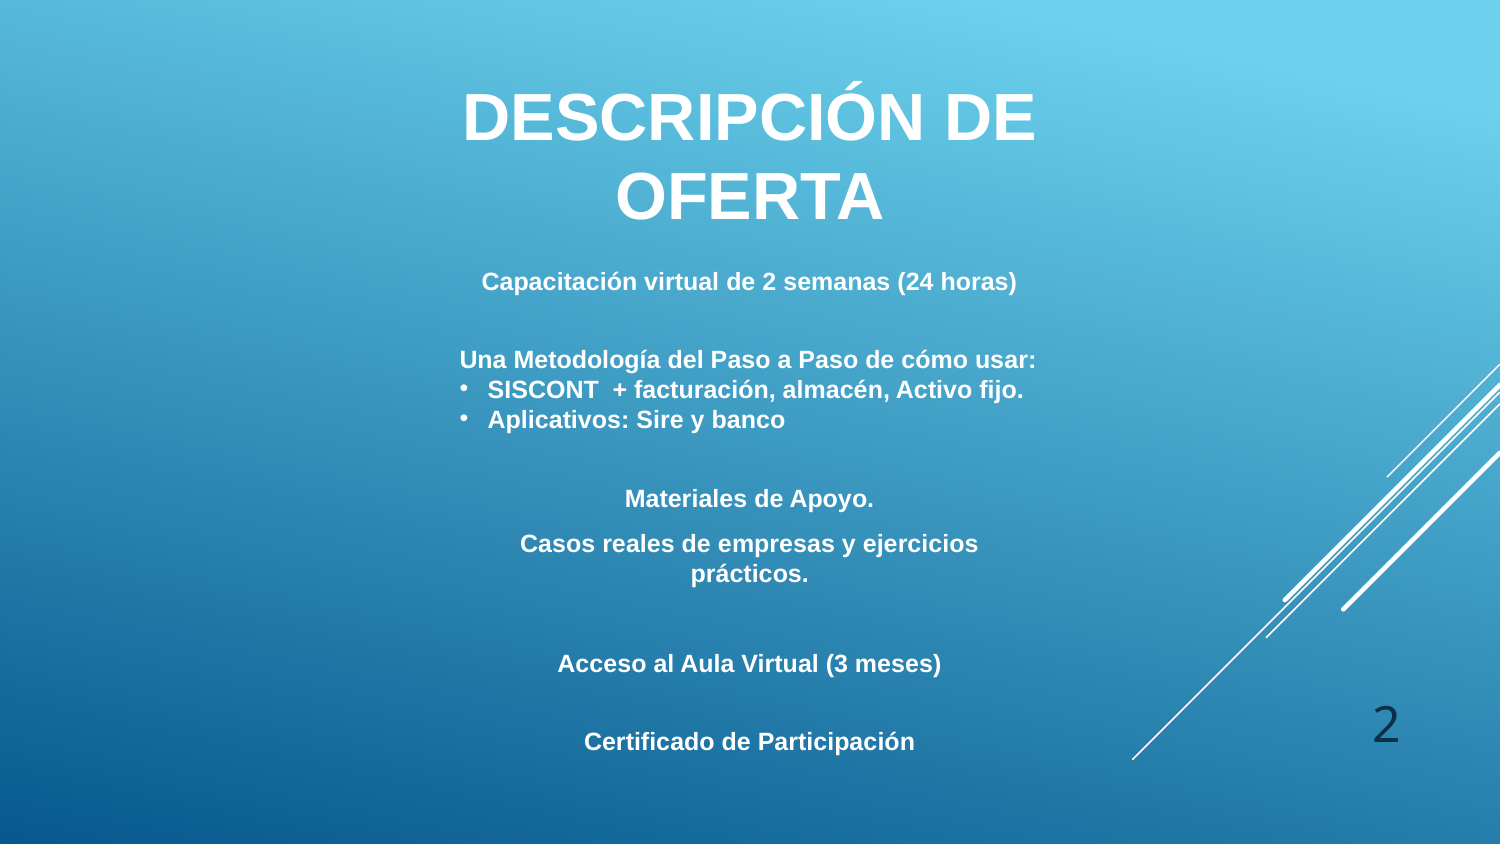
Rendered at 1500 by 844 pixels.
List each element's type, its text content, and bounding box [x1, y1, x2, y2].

text_box Una Metodología del Paso a Paso de cómo usar: SISCONT + facturación, almacén, Activo fijo. Aplicativos: Sire y banco [444, 336, 1078, 441]
text_box DESCRIPCIÓN DE OFERTA [447, 65, 1053, 241]
slide_number 2 [1275, 686, 1416, 769]
text_box Certificado de Participación [480, 718, 1020, 763]
text_box Casos reales de empresas y ejercicios prácticos. [480, 520, 1020, 595]
text_box Acceso al Aula Virtual (3 meses) [480, 639, 1020, 685]
text_box Materiales de Apoyo. [480, 474, 1020, 520]
text_box Capacitación virtual de 2 semanas (24 horas) [373, 257, 1127, 303]
